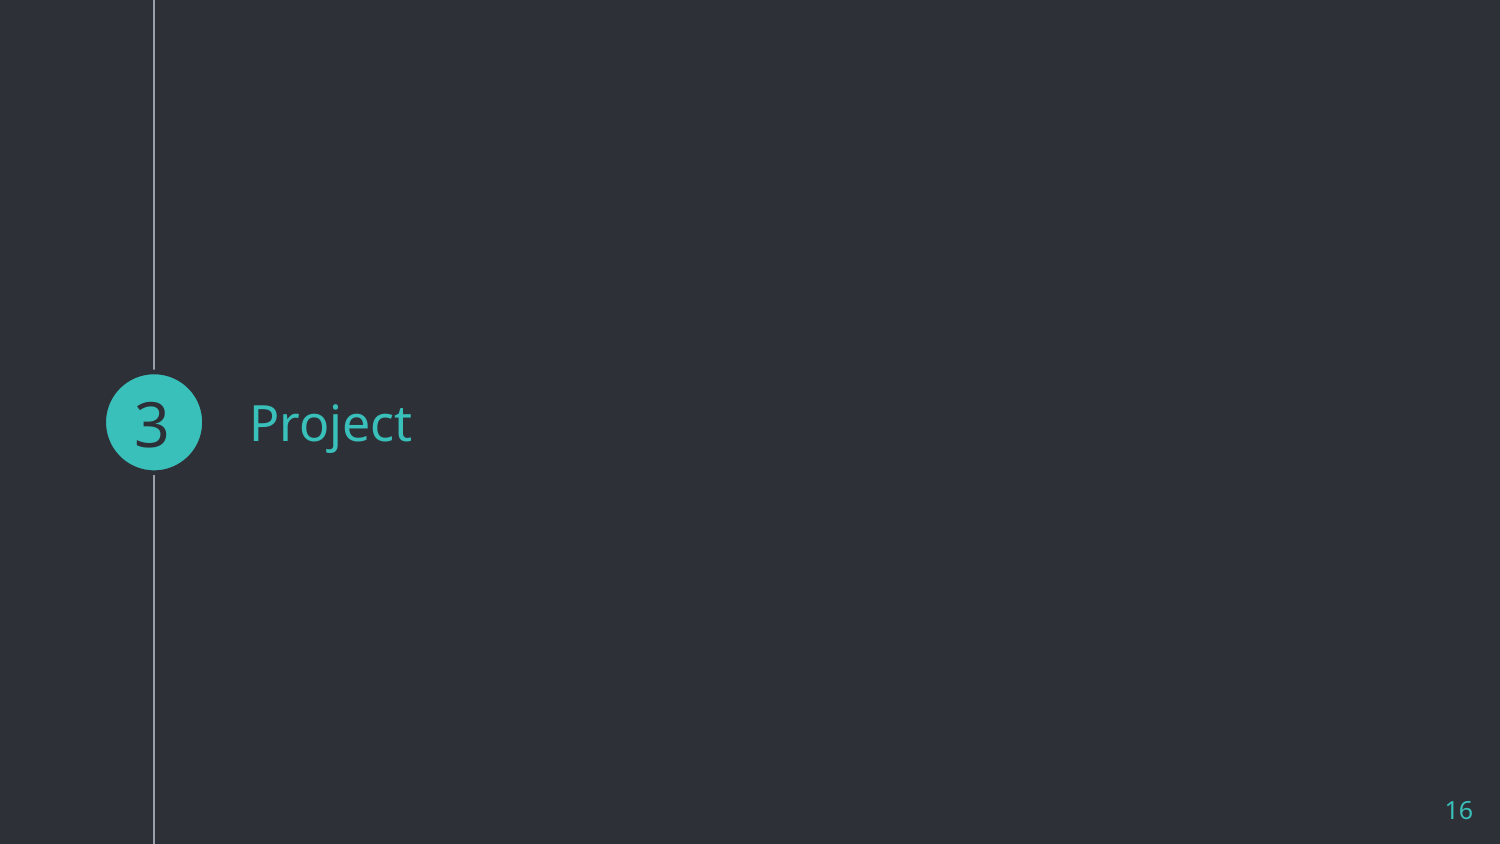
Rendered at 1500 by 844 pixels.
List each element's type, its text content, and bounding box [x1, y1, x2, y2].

slide_number 16 [1398, 779, 1489, 832]
text_box 3 [86, 373, 218, 471]
title Project [234, 378, 1345, 466]
